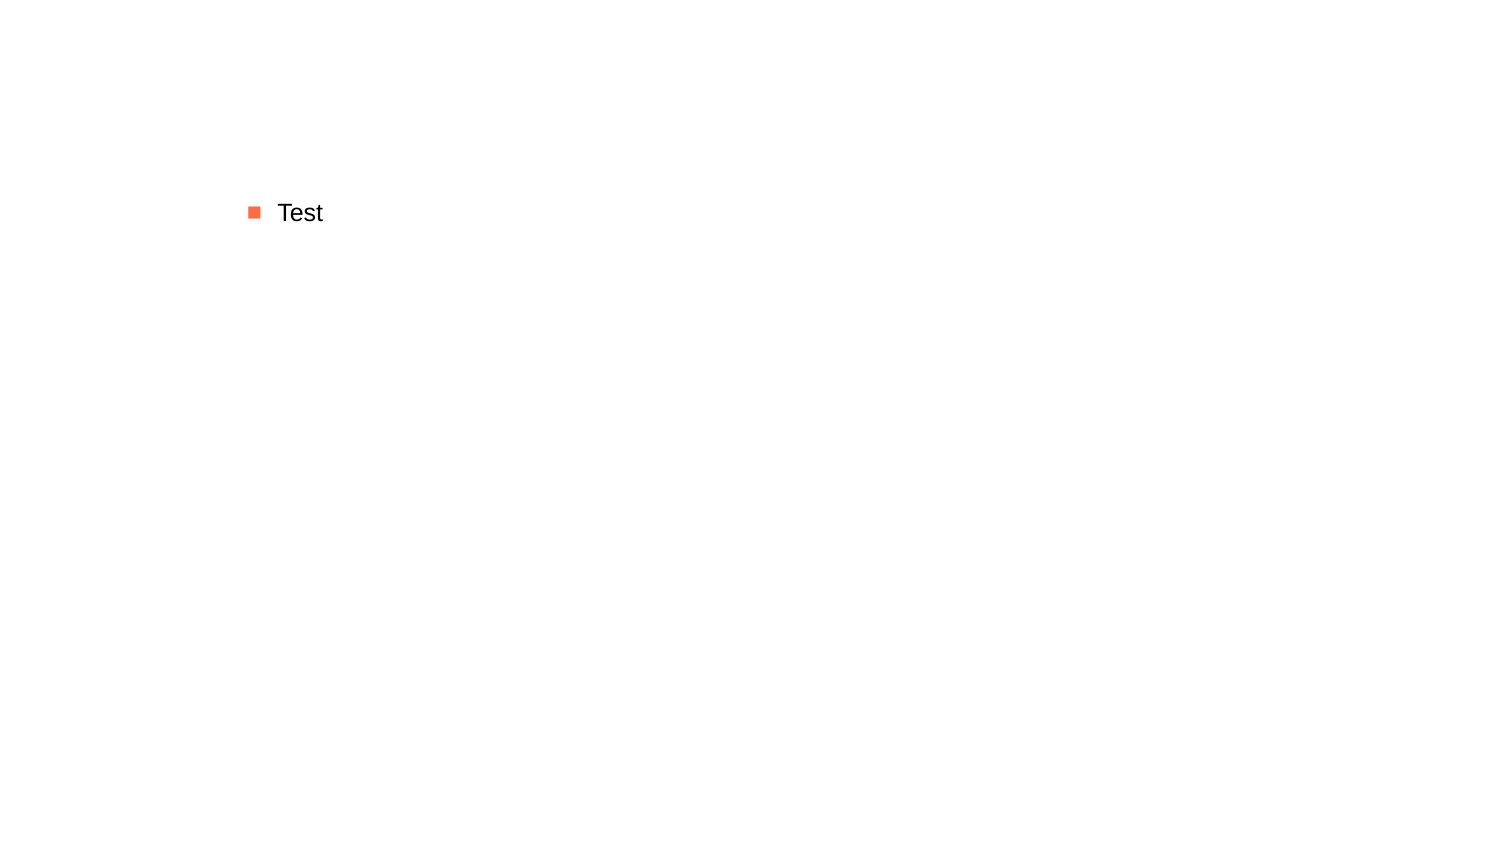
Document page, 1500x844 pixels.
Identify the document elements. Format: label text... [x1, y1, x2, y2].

list Test [246, 199, 750, 278]
